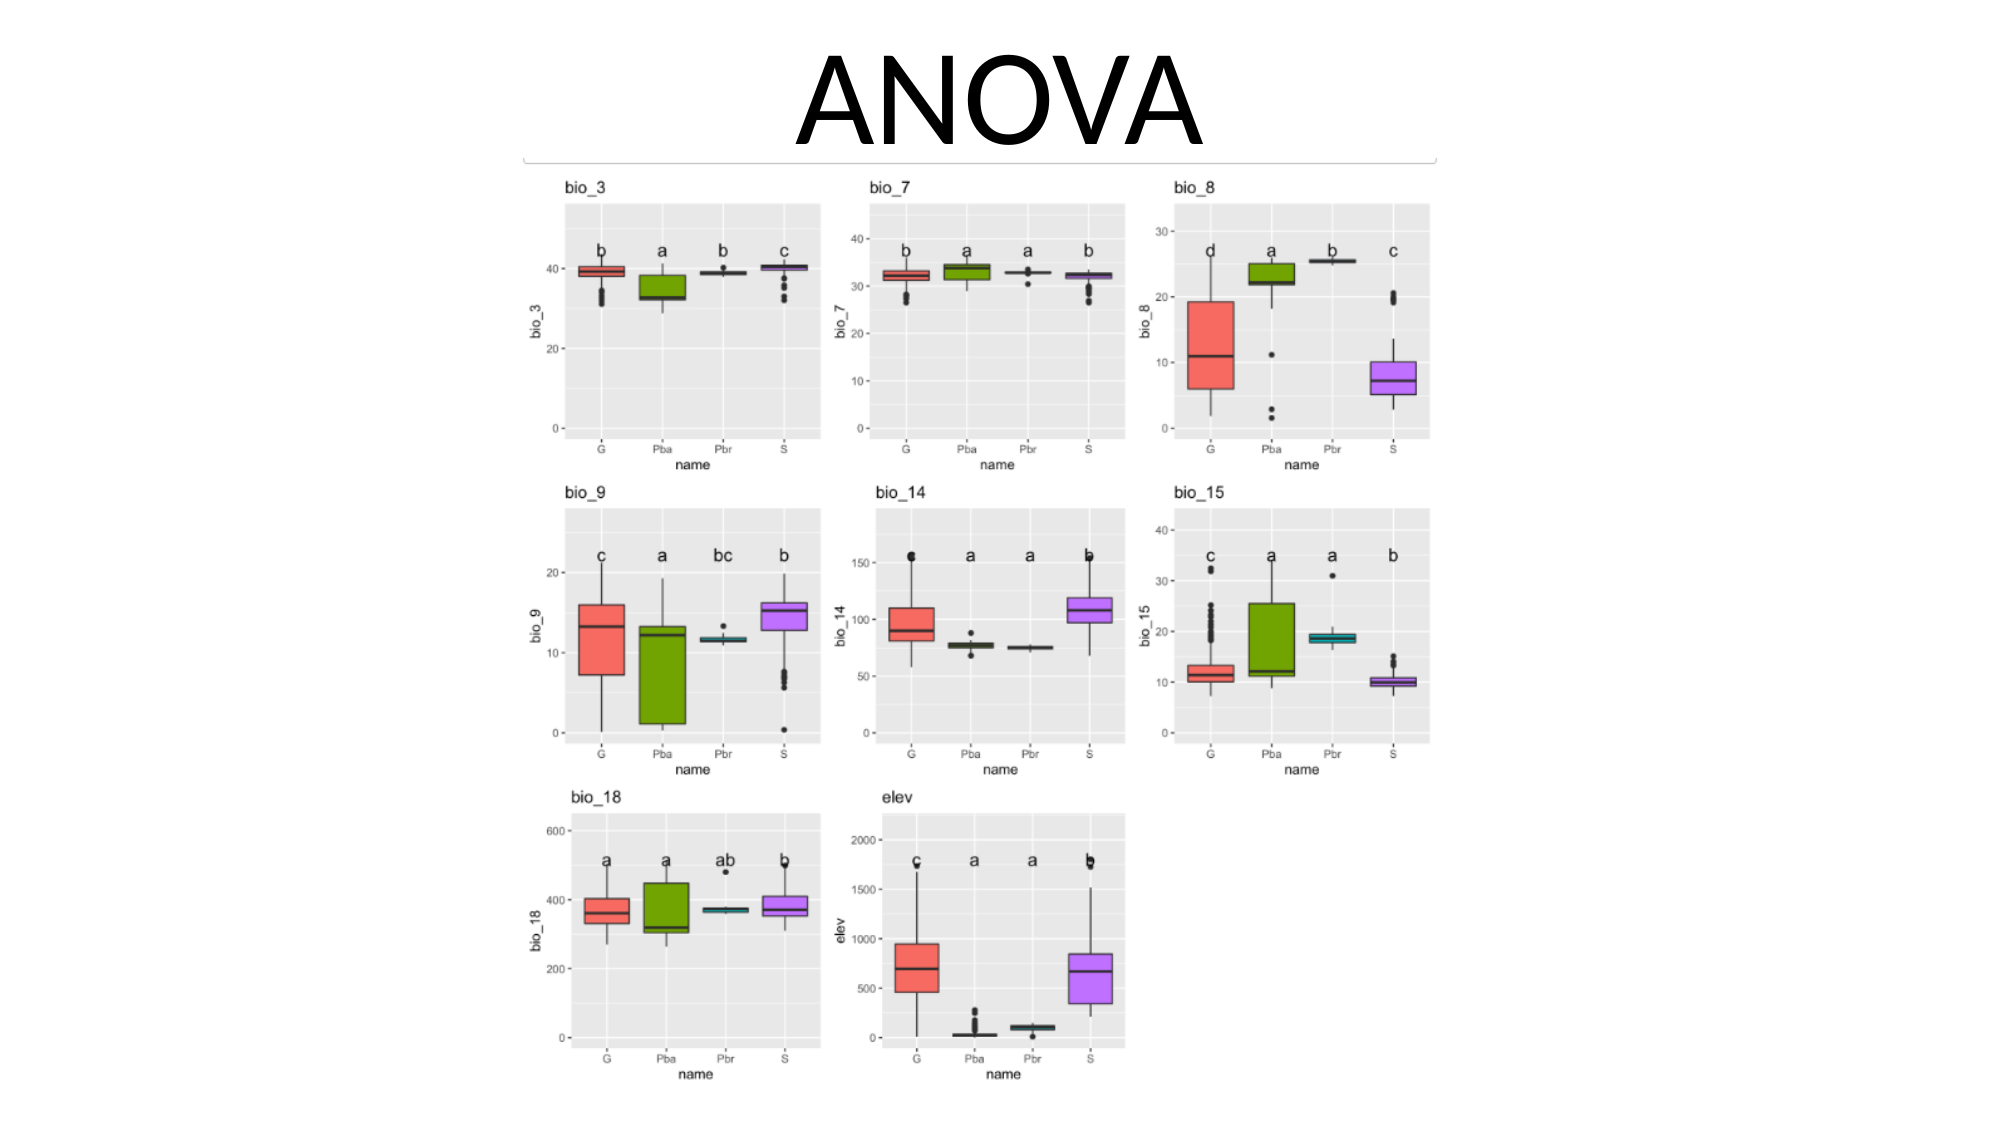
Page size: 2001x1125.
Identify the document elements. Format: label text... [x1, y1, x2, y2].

picture [468, 158, 1492, 1101]
text_box ANOVA [780, 0, 1220, 156]
